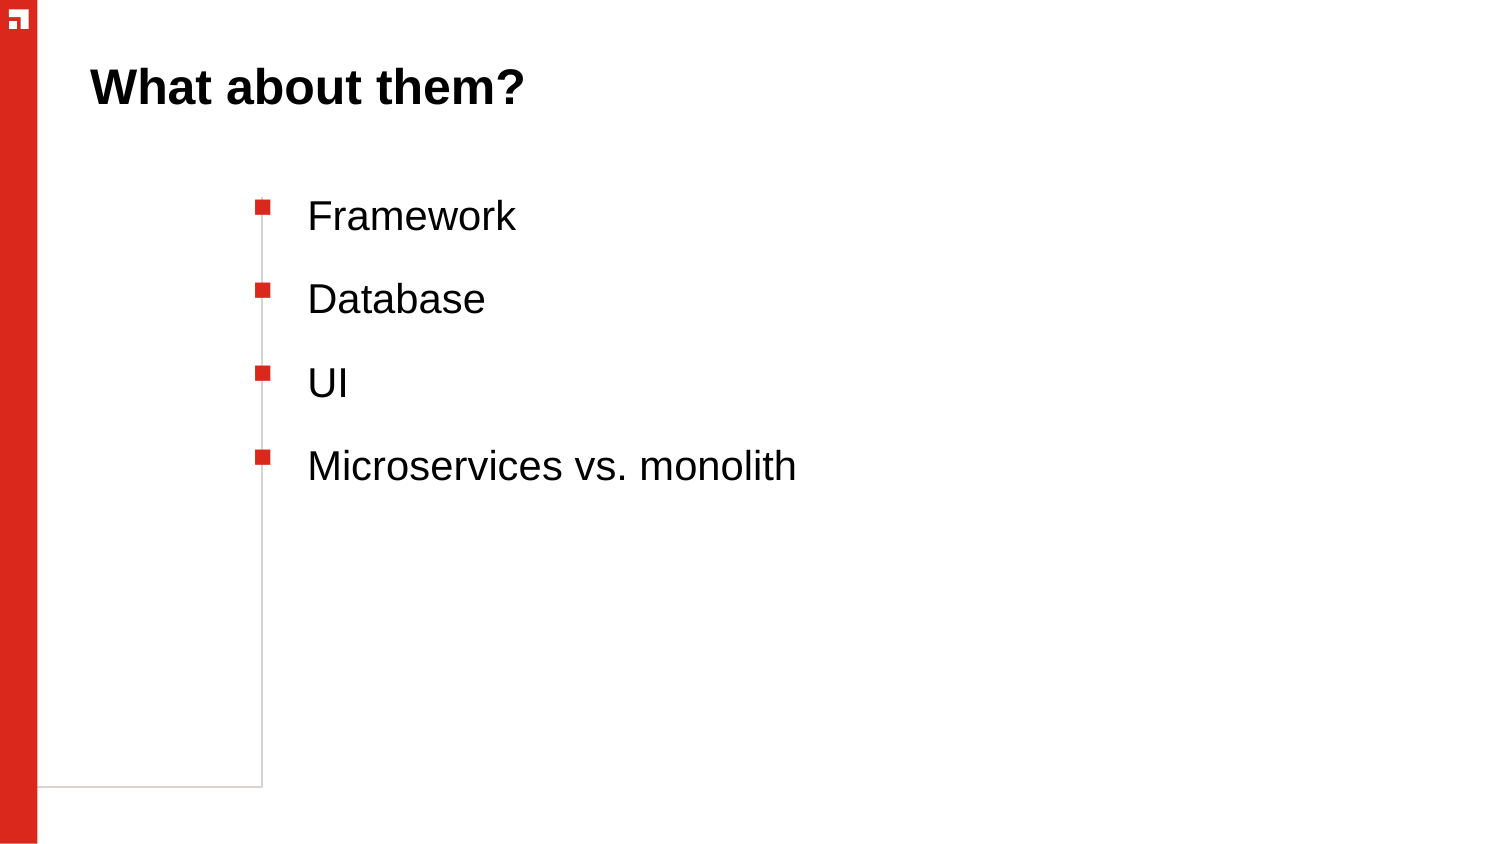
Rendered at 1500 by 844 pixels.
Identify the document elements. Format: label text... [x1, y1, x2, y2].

list Framework Database UI Microservices vs. monolith [235, 156, 1468, 788]
title What about them? [75, 46, 1457, 122]
